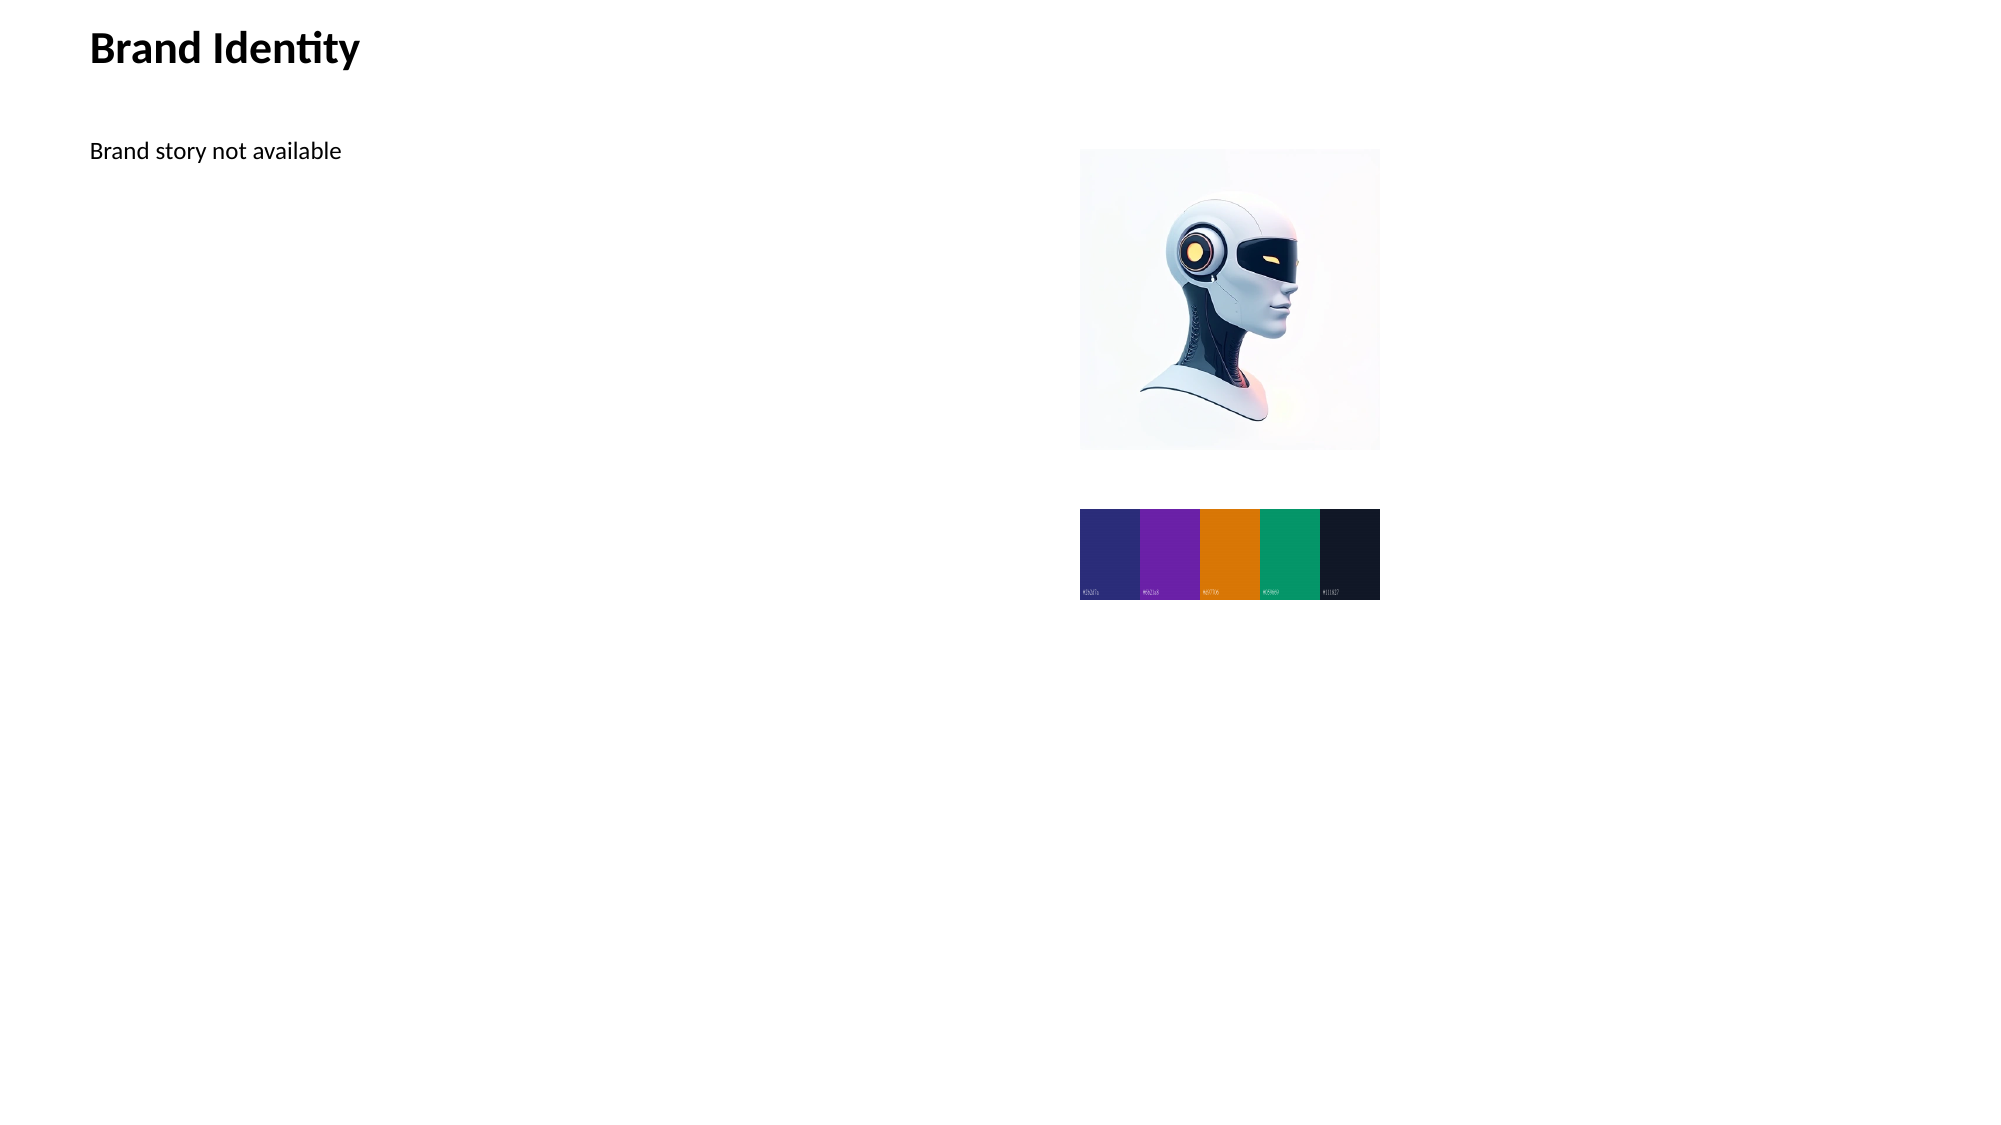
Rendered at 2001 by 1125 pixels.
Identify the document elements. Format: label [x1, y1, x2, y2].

picture [1079, 509, 1380, 600]
picture [1079, 149, 1380, 450]
